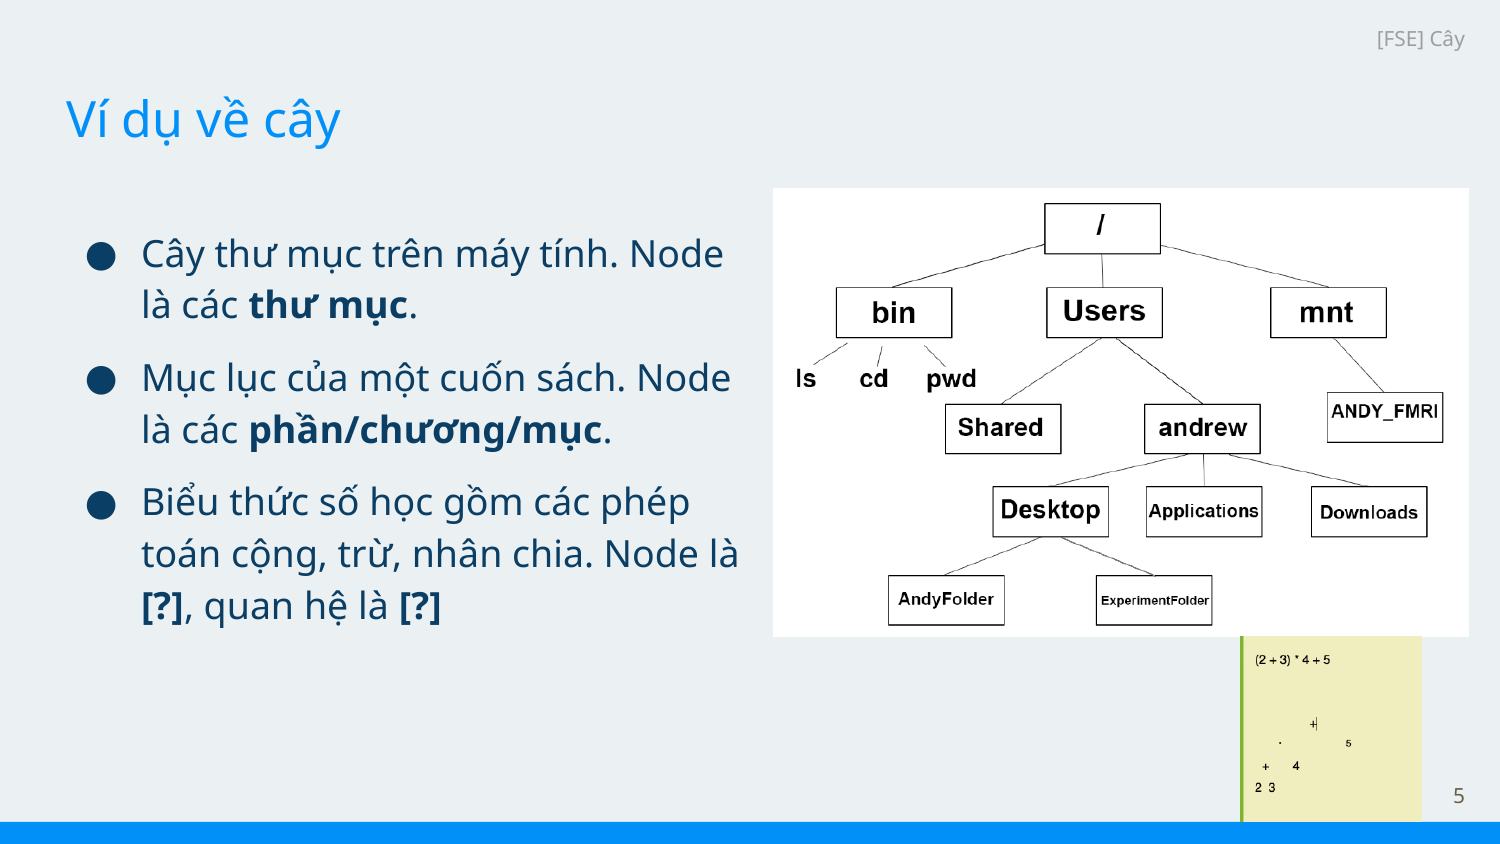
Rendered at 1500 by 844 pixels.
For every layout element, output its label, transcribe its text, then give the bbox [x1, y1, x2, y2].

title Ví dụ về cây [51, 72, 1449, 189]
slide_number ‹#› [1422, 764, 1480, 830]
text_box [0, 821, 1500, 844]
picture [772, 188, 1469, 823]
list Cây thư mục trên máy tính. Node là các thư mục. Mục lục của một cuốn sách. Node là các phần/chương/mục. Biểu thức số học gồm các phép toán cộng, trừ, nhân chia. Node là [?], quan hệ là [?] [51, 207, 774, 750]
text_box [FSE] Cây [1182, 10, 1480, 91]
